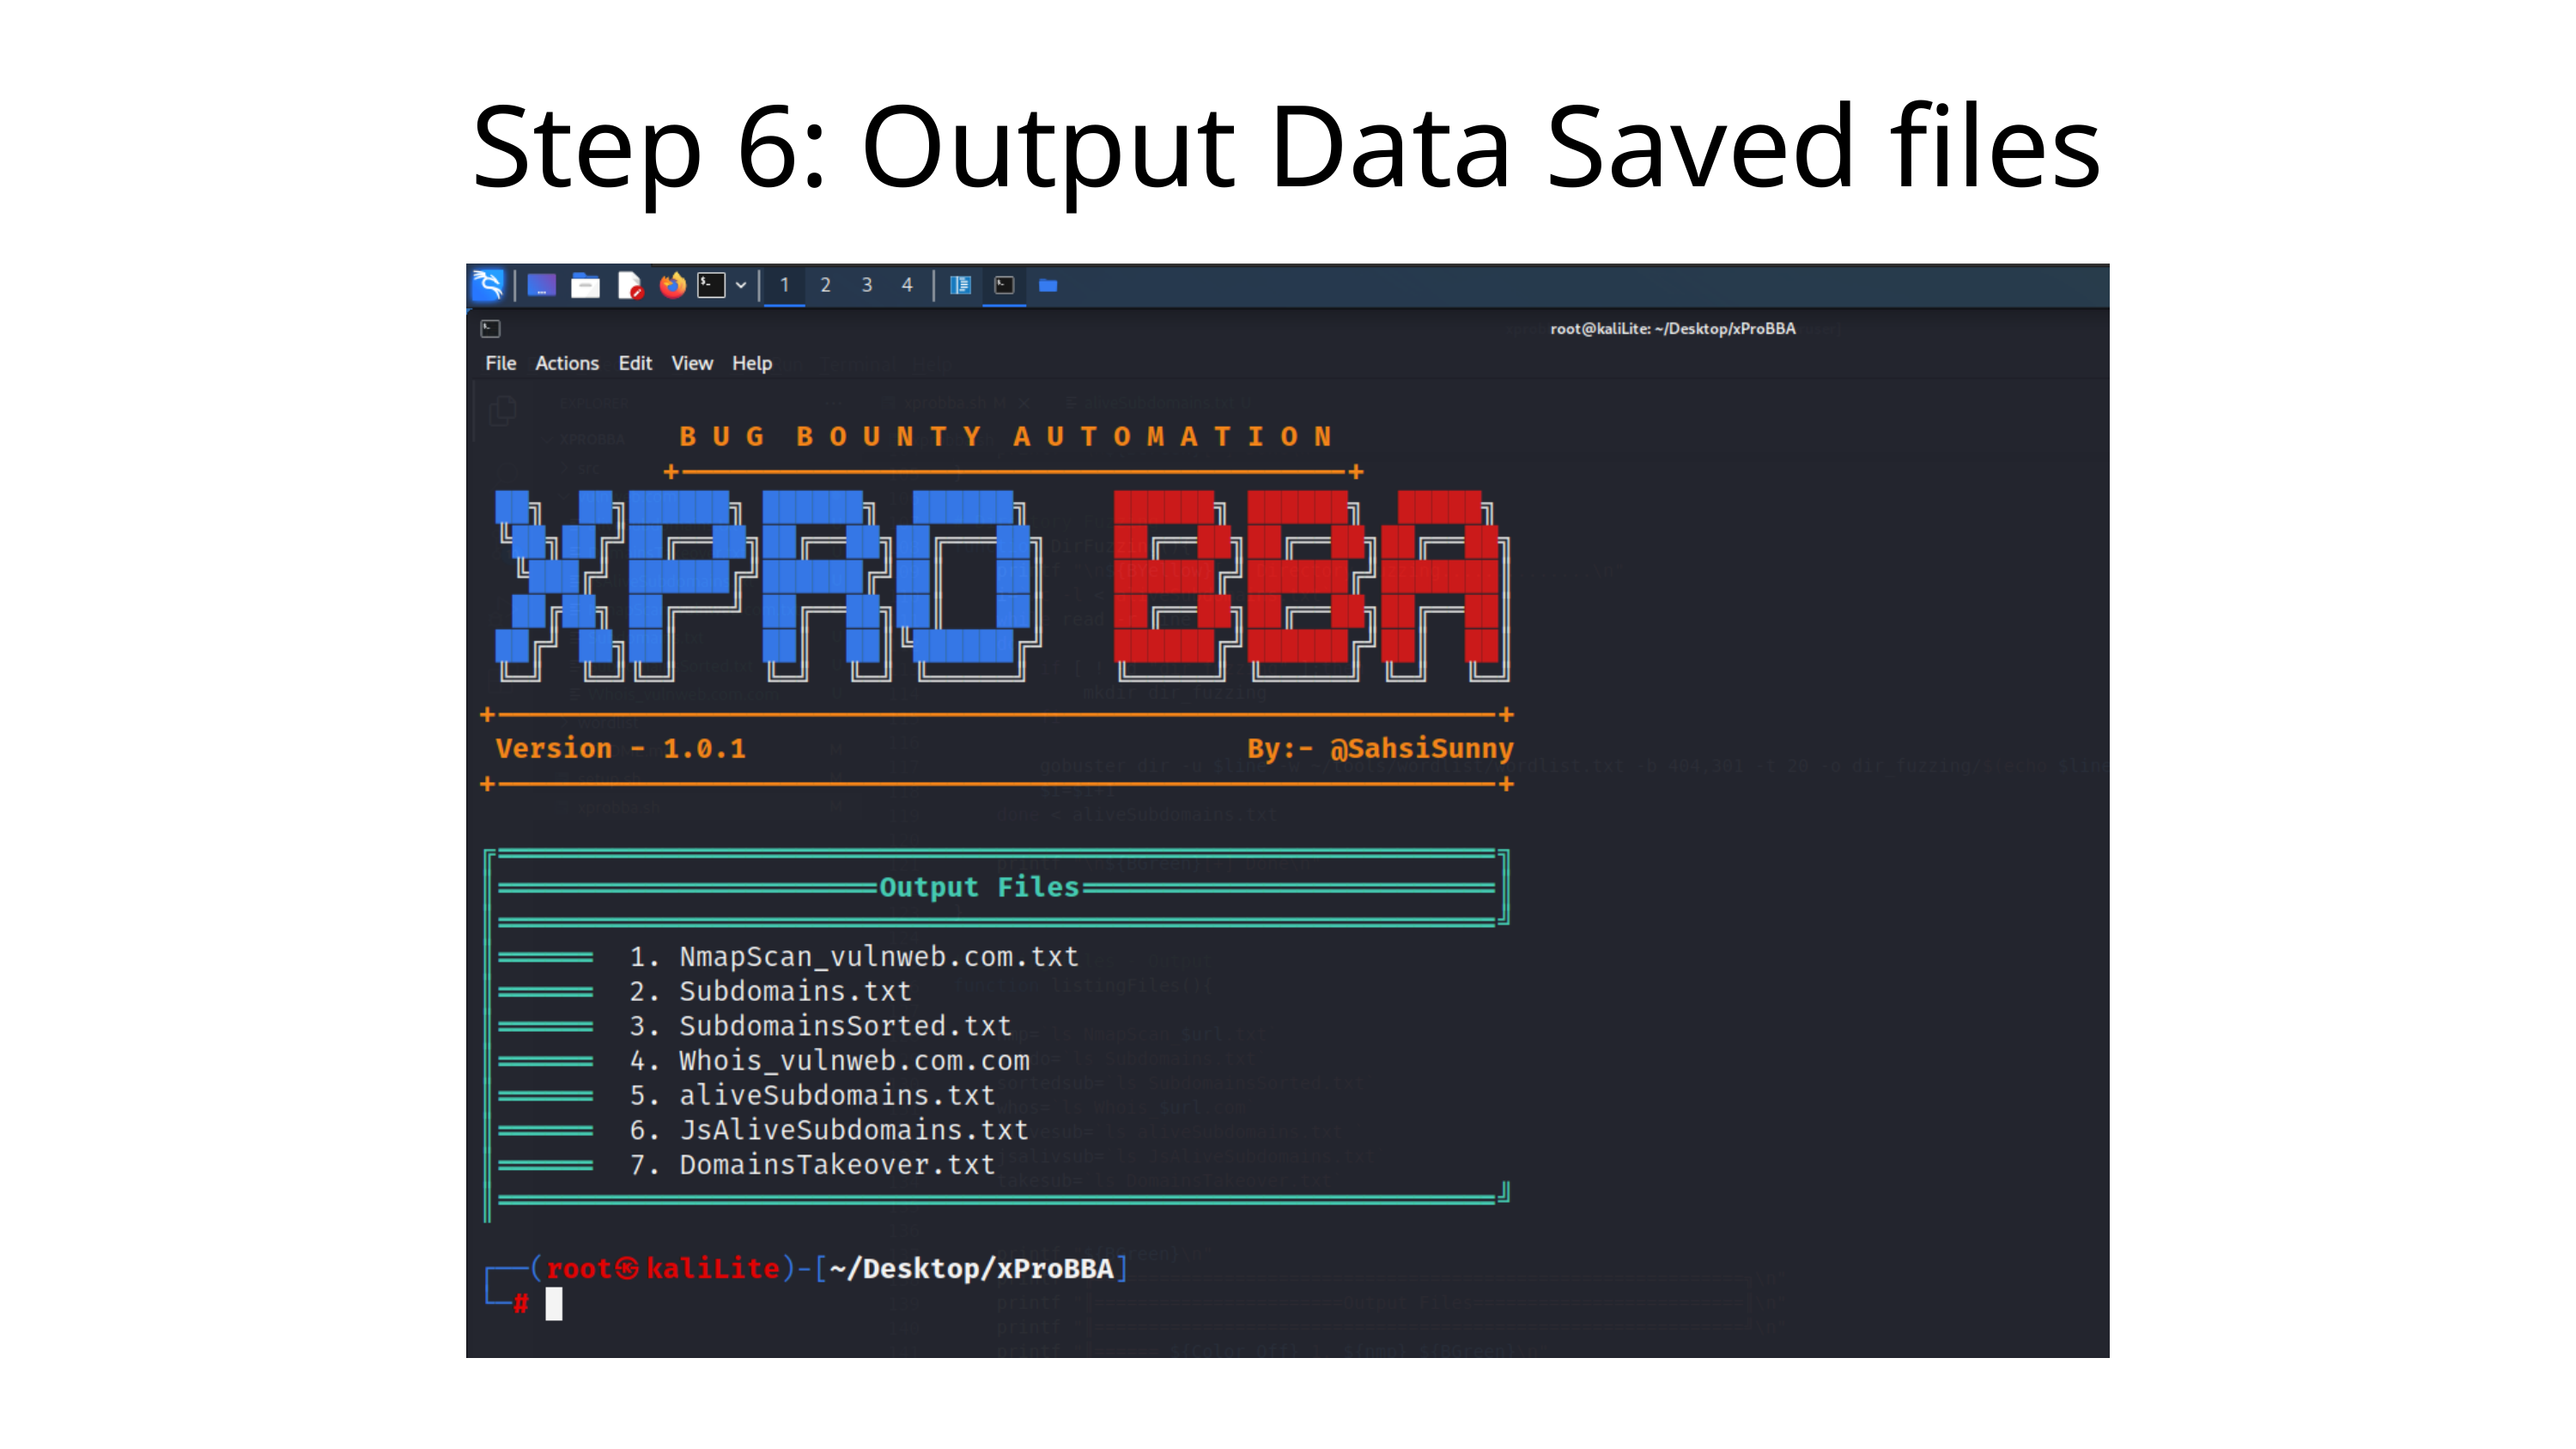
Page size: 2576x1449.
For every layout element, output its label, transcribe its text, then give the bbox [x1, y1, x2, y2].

text_box Step 6: Output Data Saved files [144, 85, 2432, 210]
picture [466, 264, 2110, 1358]
